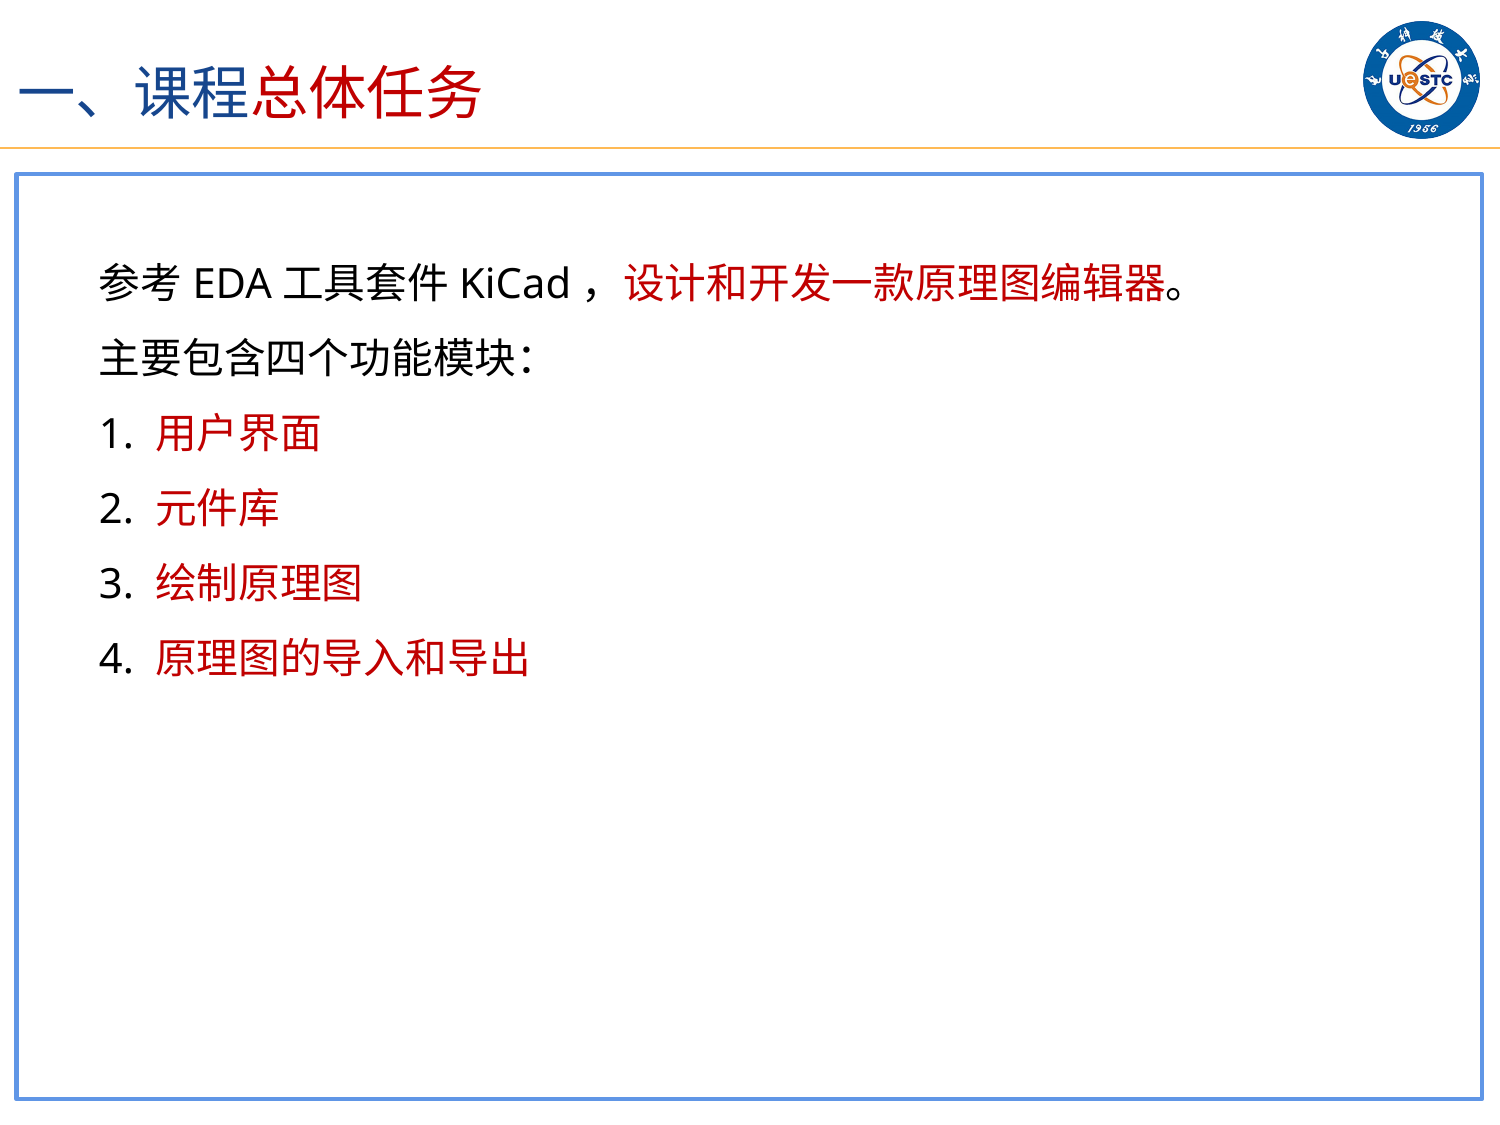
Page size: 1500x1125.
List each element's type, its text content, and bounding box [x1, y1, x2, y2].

picture [1363, 21, 1481, 139]
text_box 参考EDA工具套件KiCad，设计和开发一款原理图编辑器。 主要包含四个功能模块： 1. 用户界面 2. 元件库 3. 绘制原理图 4. 原理图的导入和导出 [14, 172, 1484, 1101]
text_box 一、课程总体任务 [9, 14, 809, 134]
